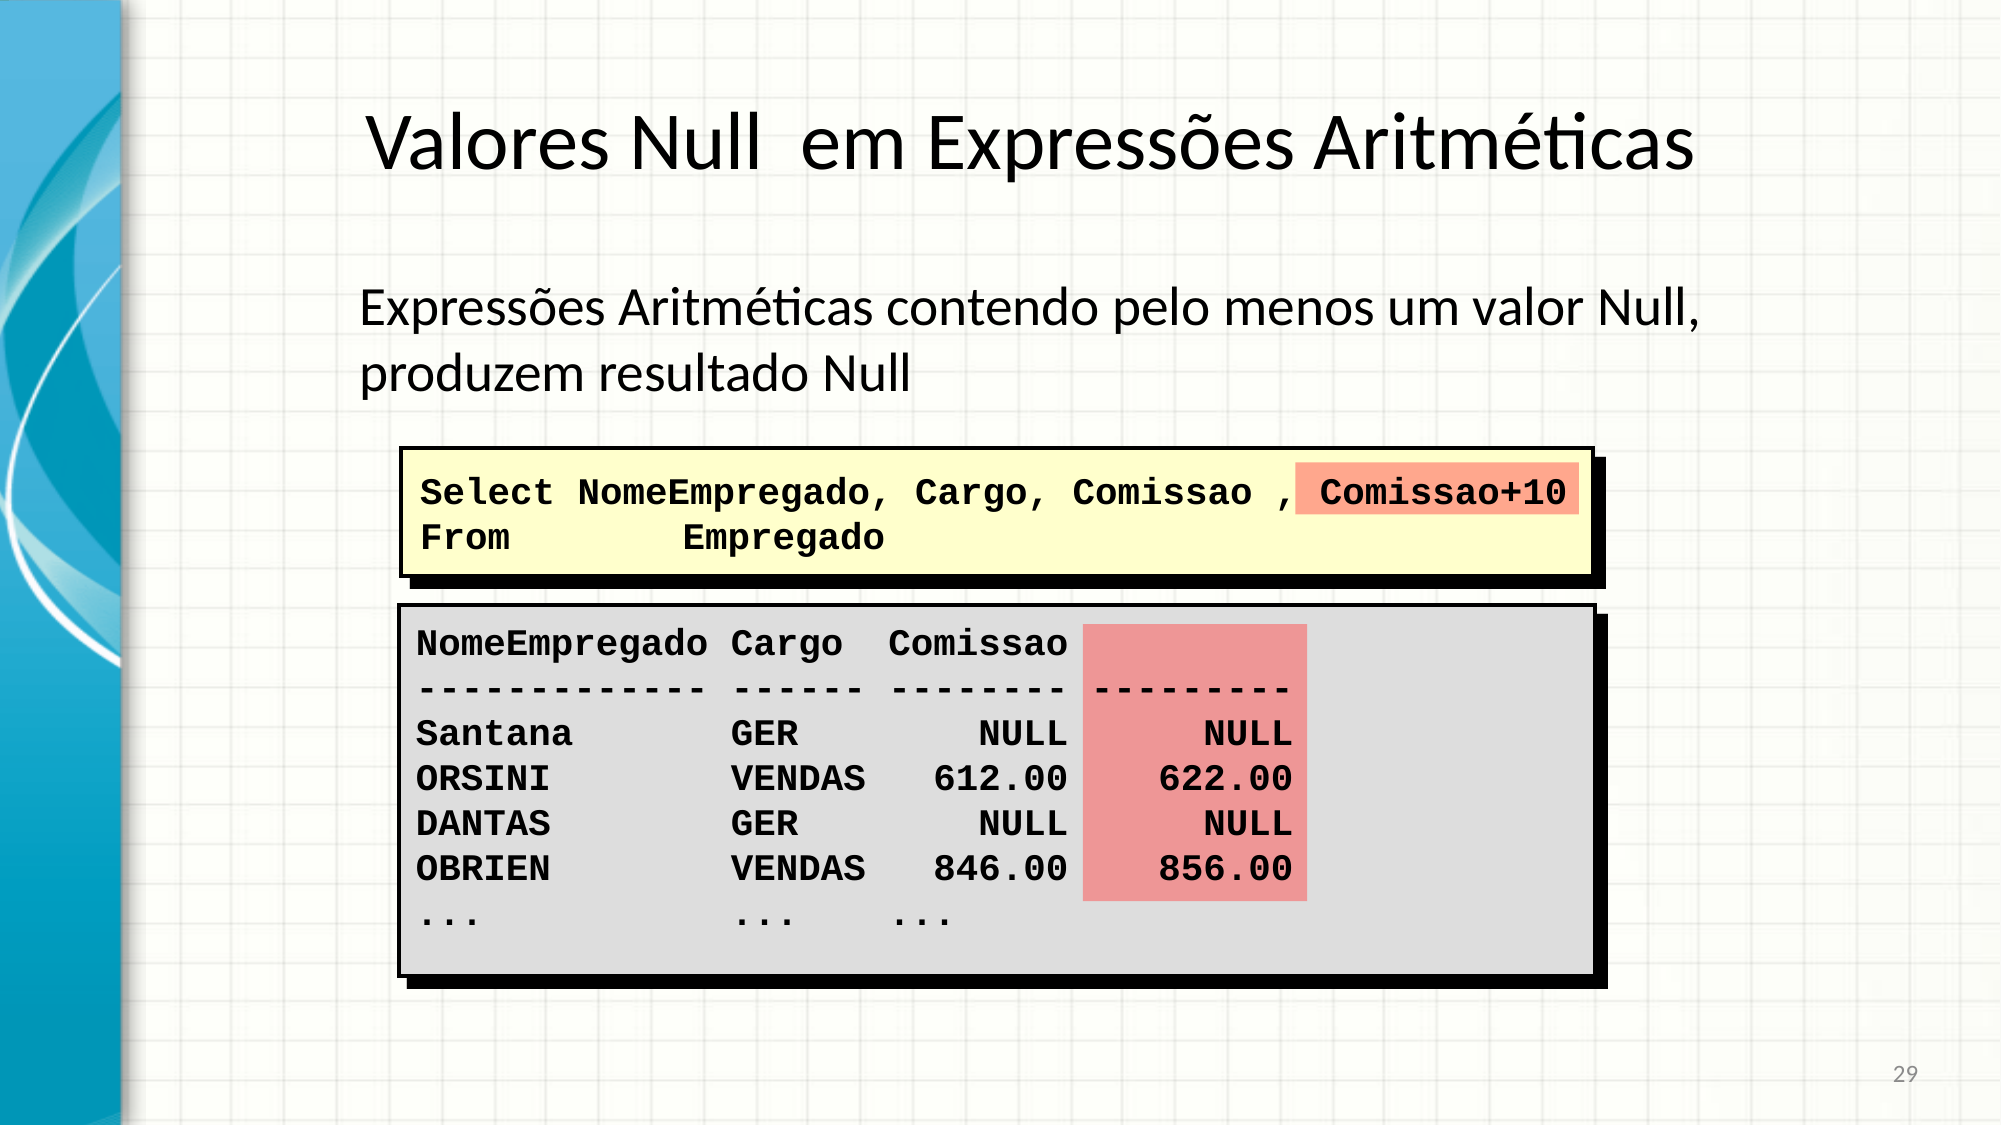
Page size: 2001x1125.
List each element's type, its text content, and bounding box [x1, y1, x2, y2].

text_box NomeEmpregado Cargo Comissao ------------- ------ -------- --------- Santana GER NULL NULL ORSINI VENDAS 612.00 622.00 DANTAS GER NULL NULL OBRIEN VENDAS 846.00 856.00 ... ... ... [400, 610, 1593, 941]
slide_number 29 [1466, 1042, 1934, 1103]
text_box Select NomeEmpregado, Cargo, Comissao , Comissao+10 From Empregado [404, 445, 1601, 578]
picture [0, 0, 2001, 1125]
title Valores Null em Expressões Aritméticas [350, 37, 1756, 235]
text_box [1082, 462, 1580, 902]
list Expressões Aritméticas contendo pelo menos um valor Null, produzem resultado Null [344, 262, 1745, 411]
text_box [398, 605, 1595, 976]
text_box [400, 448, 404, 576]
